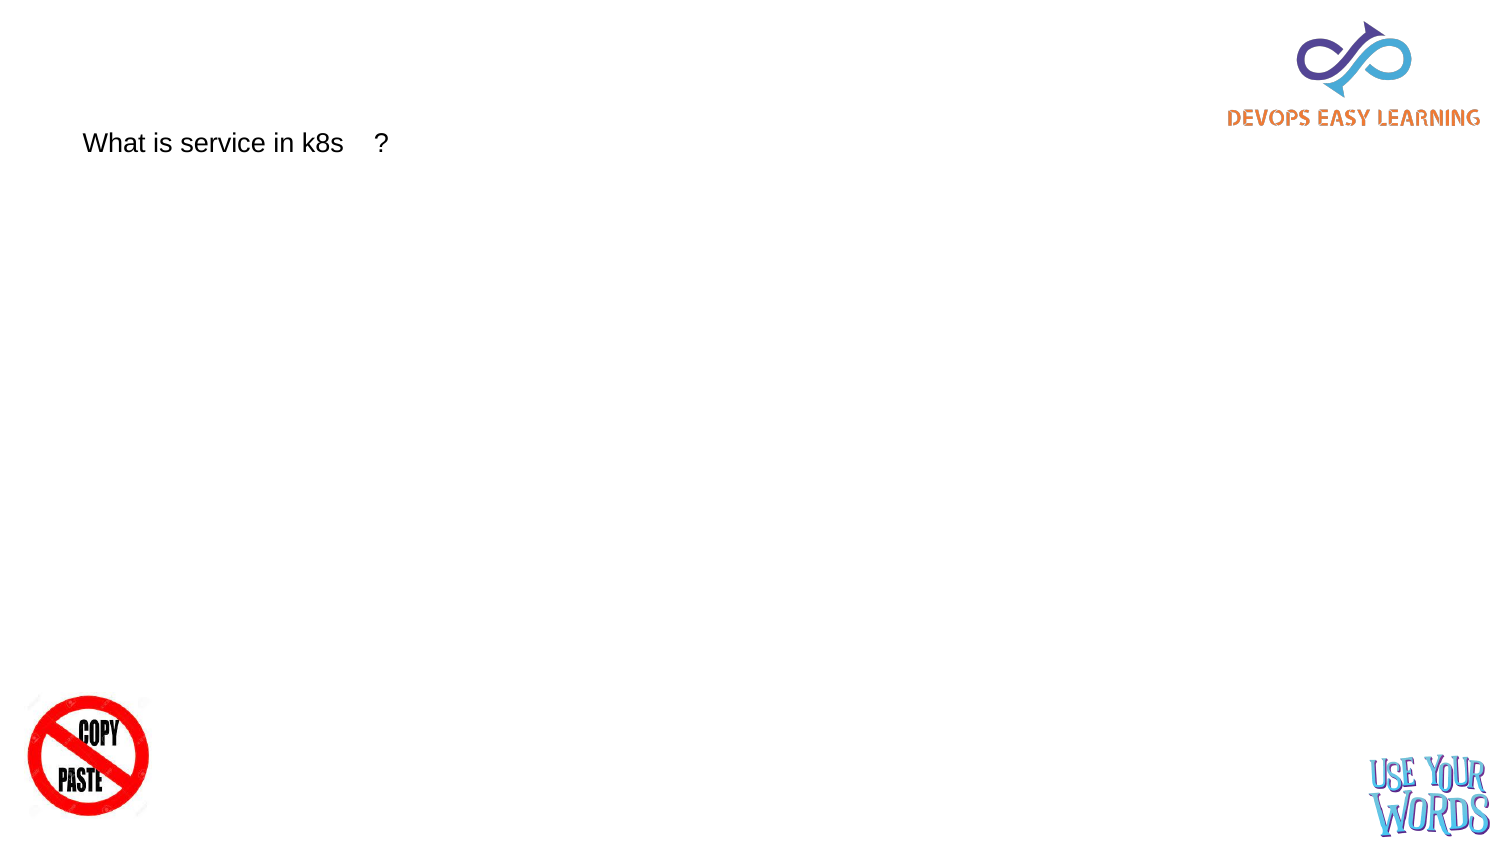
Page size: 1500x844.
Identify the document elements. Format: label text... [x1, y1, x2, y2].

picture [1216, 9, 1492, 148]
picture [1358, 747, 1500, 844]
picture [24, 692, 152, 819]
text_box What is service in k8s ? [67, 21, 1413, 173]
